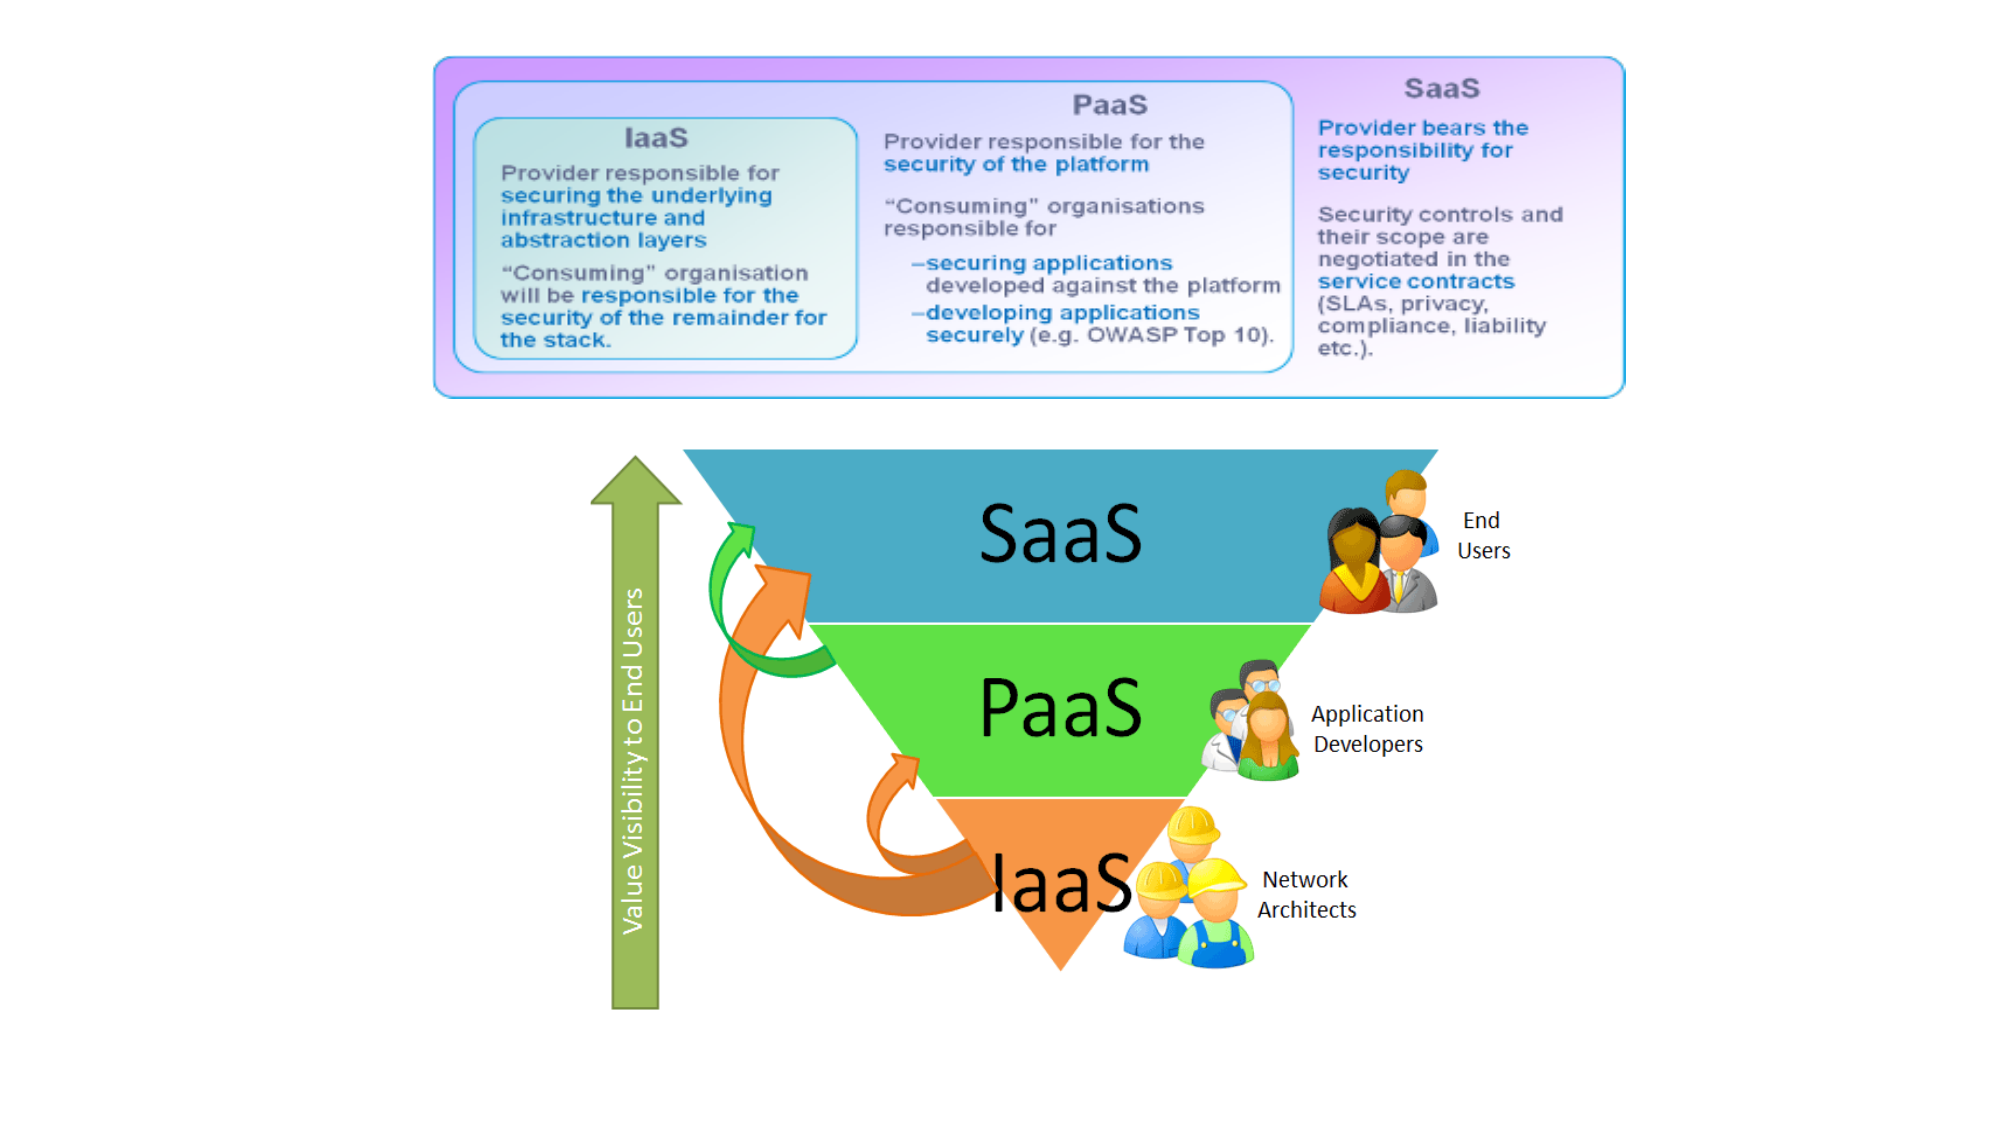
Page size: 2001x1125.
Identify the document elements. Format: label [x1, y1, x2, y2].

picture [432, 55, 1626, 1104]
